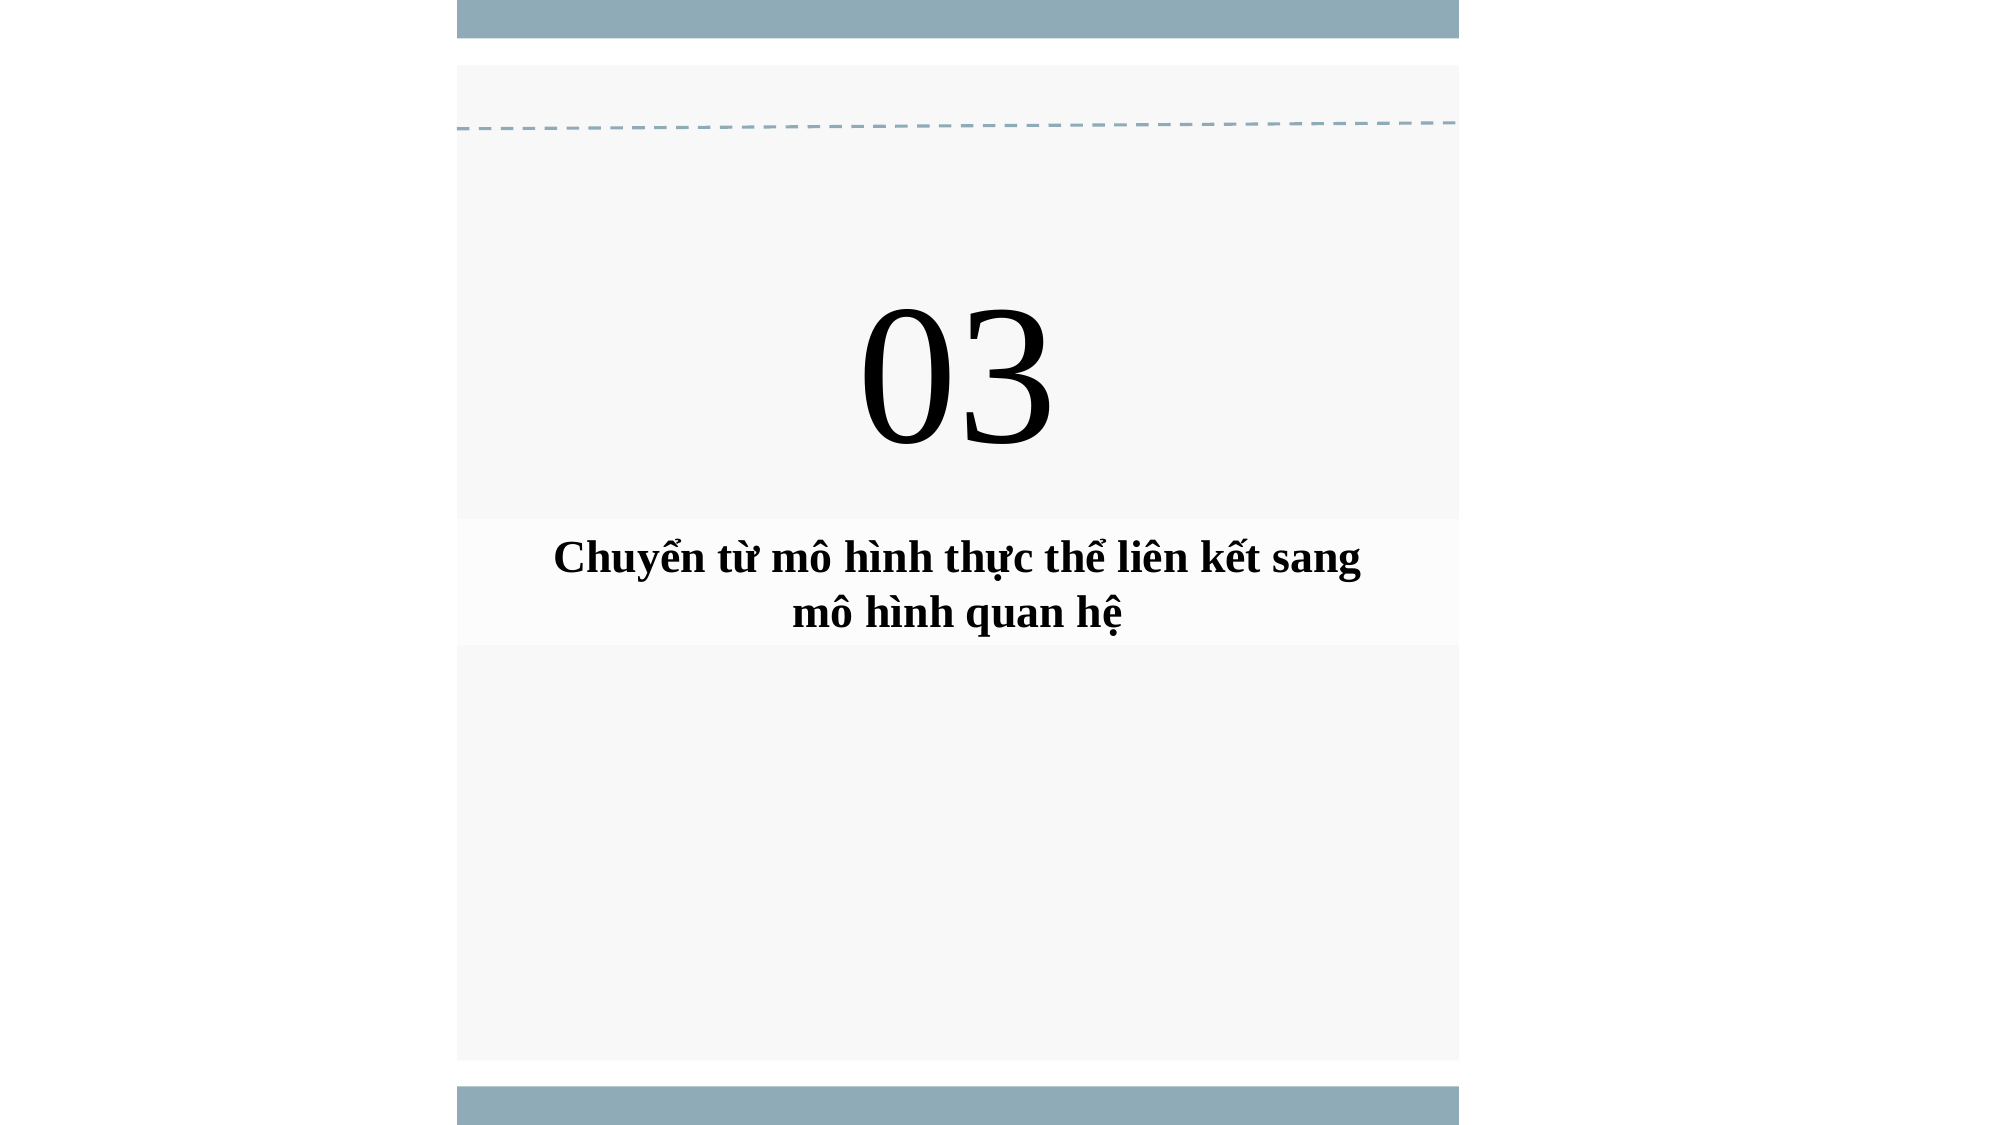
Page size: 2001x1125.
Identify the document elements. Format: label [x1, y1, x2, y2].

text_box [456, 0, 1459, 1125]
